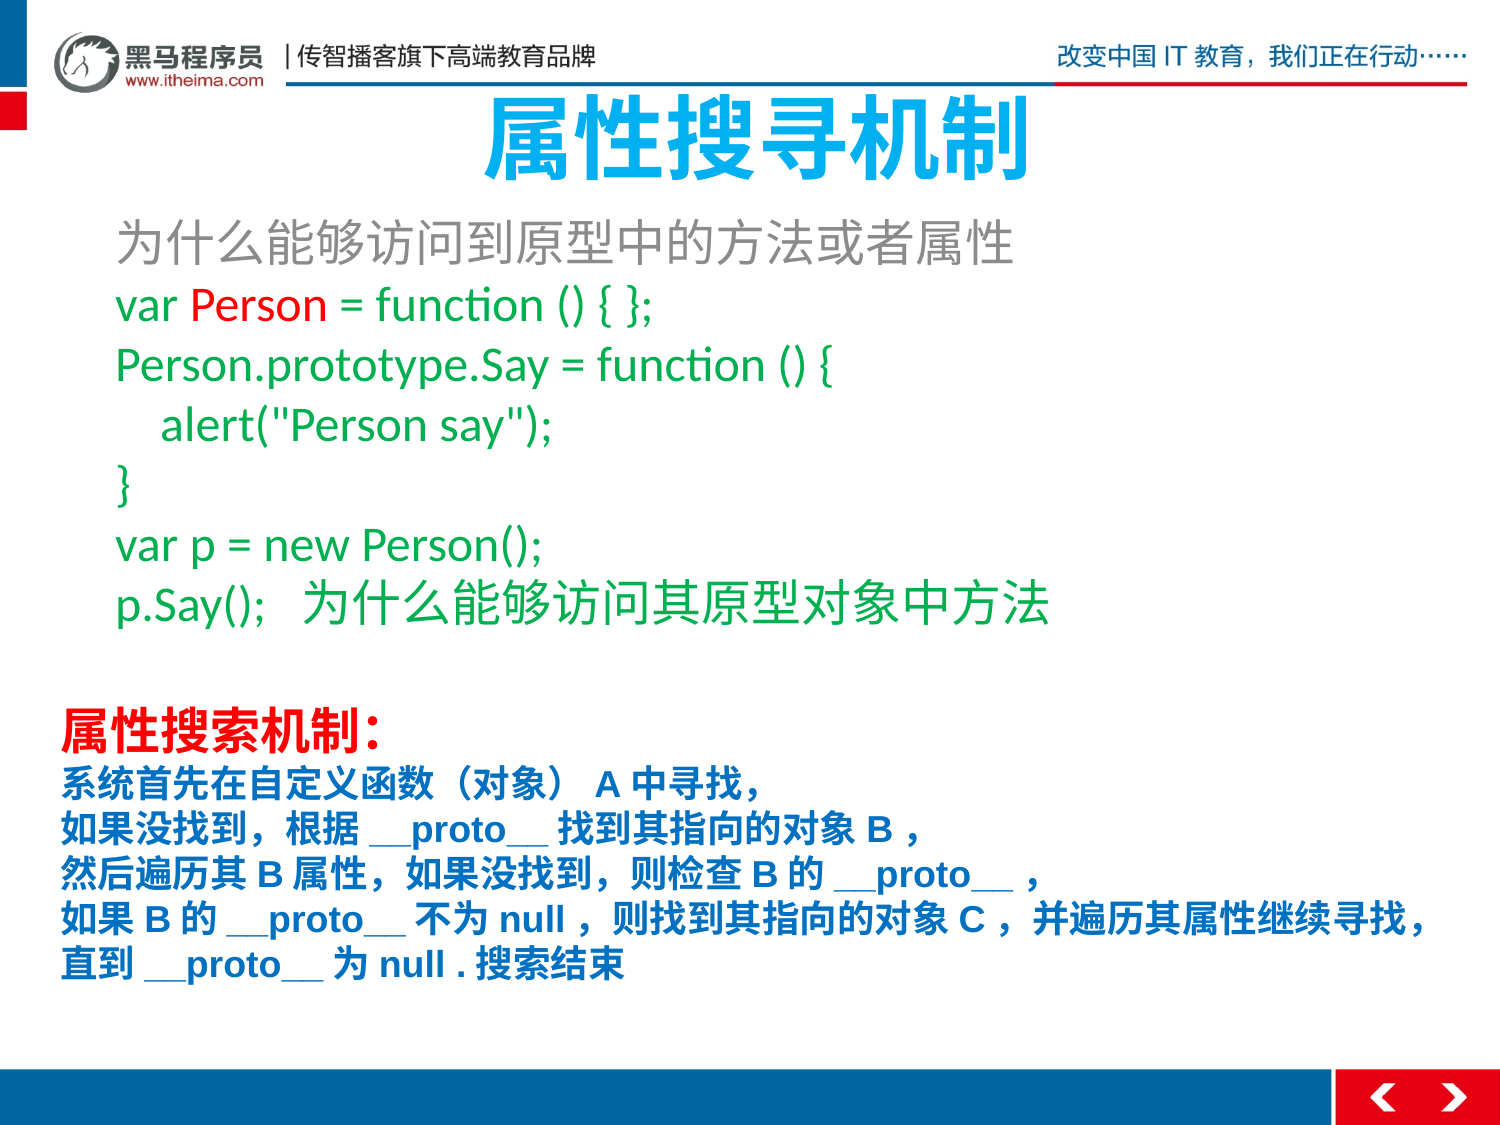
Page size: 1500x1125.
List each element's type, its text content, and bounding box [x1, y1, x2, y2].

picture [0, 0, 1500, 1125]
title 属性搜寻机制 [272, 70, 1242, 87]
subtitle 为什么能够访问到原型中的方法或者属性 var Person = function () { }; Person.prototype.Say = function () { alert("Person say"); } var p = new Person(); p.Say(); 为什么能够访问其原型对象中方法 [100, 87, 1471, 755]
text_box 属性搜索机制： 系统首先在自定义函数（对象）A中寻找， 如果没找到，根据__proto__找到其指向的对象B， 然后遍历其B属性，如果没找到，则检查B的__proto__， 如果B的__proto__不为null，则找到其指向的对象C，并遍历其属性继续寻找，直到__proto__为null .搜索结束 [45, 692, 1469, 993]
